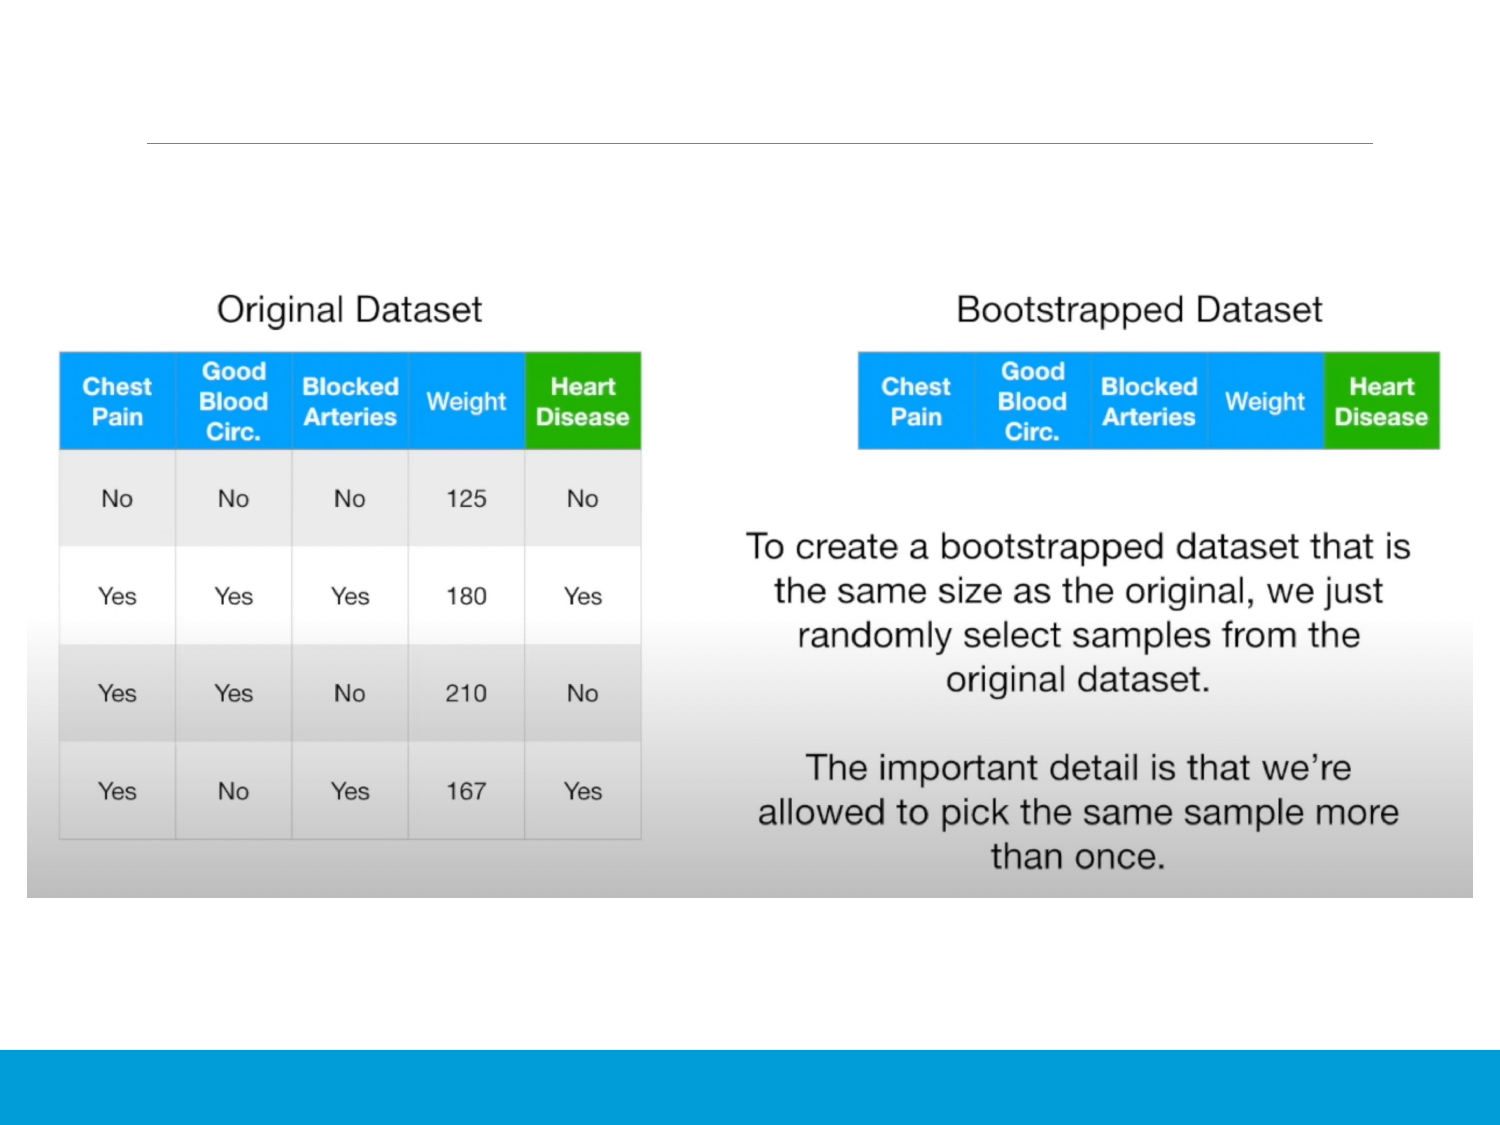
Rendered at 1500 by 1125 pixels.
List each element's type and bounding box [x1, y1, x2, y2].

picture [27, 226, 1473, 899]
